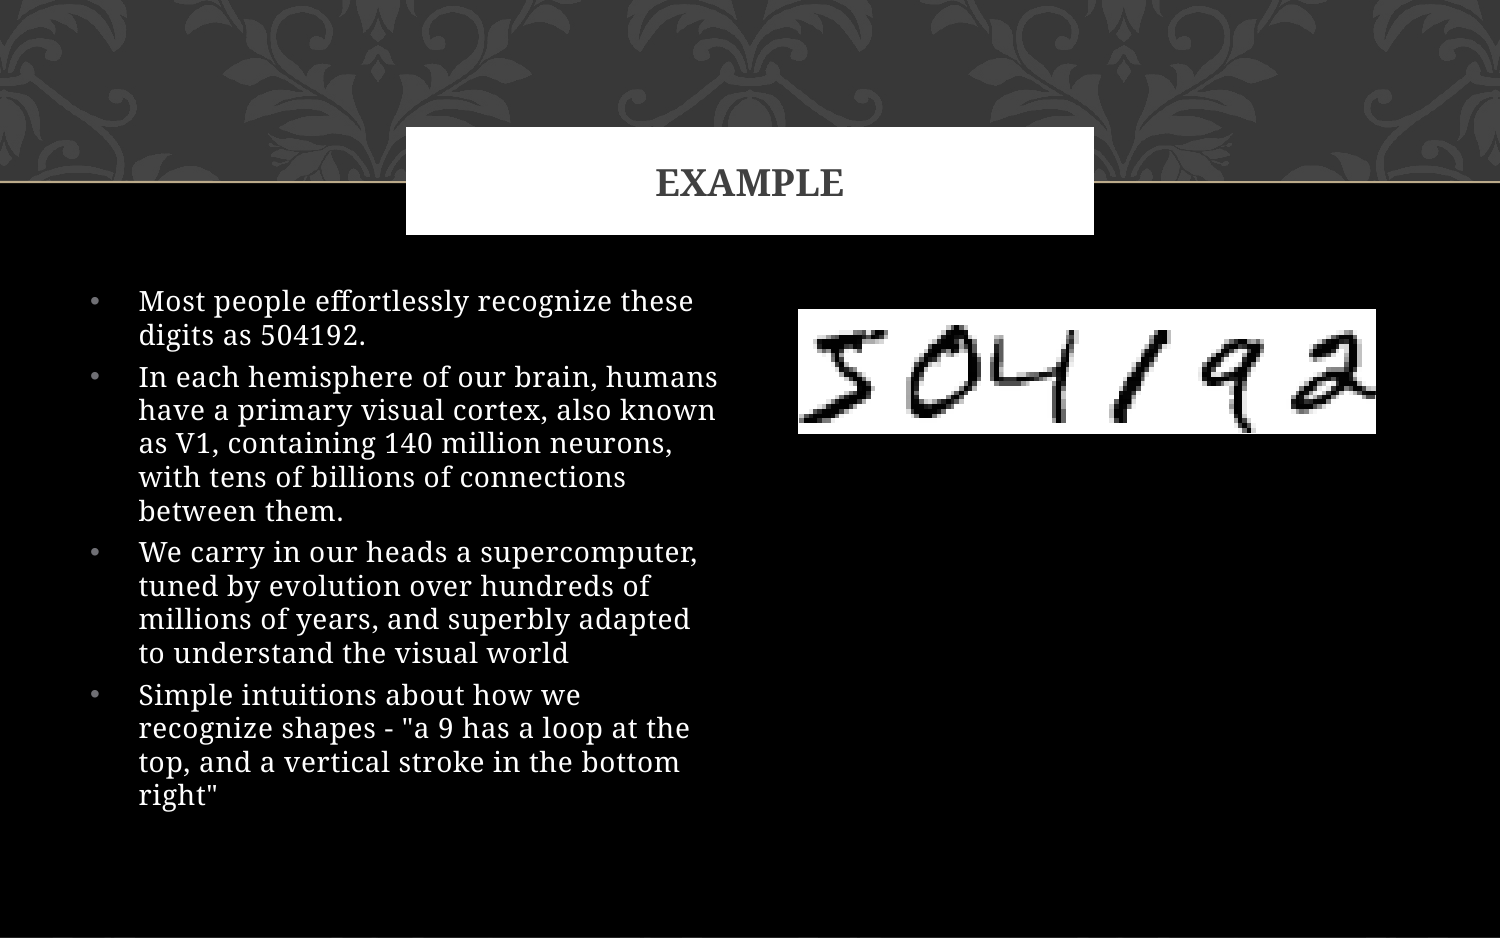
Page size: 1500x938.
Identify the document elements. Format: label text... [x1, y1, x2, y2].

title Example [406, 127, 1094, 235]
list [764, 275, 1426, 824]
list Most people effortlessly recognize these digits as 504192. In each hemisphere of our brain, humans have a primary visual cortex, also known as V1, containing 140 million neurons, with tens of billions of connections between them. We carry in our heads a supercomputer, tuned by evolution over hundreds of millions of years, and superbly adapted to understand the visual world Simple intuitions about how we recognize shapes - "a 9 has a loop at the top, and a vertical stroke in the bottom right" [75, 276, 735, 824]
